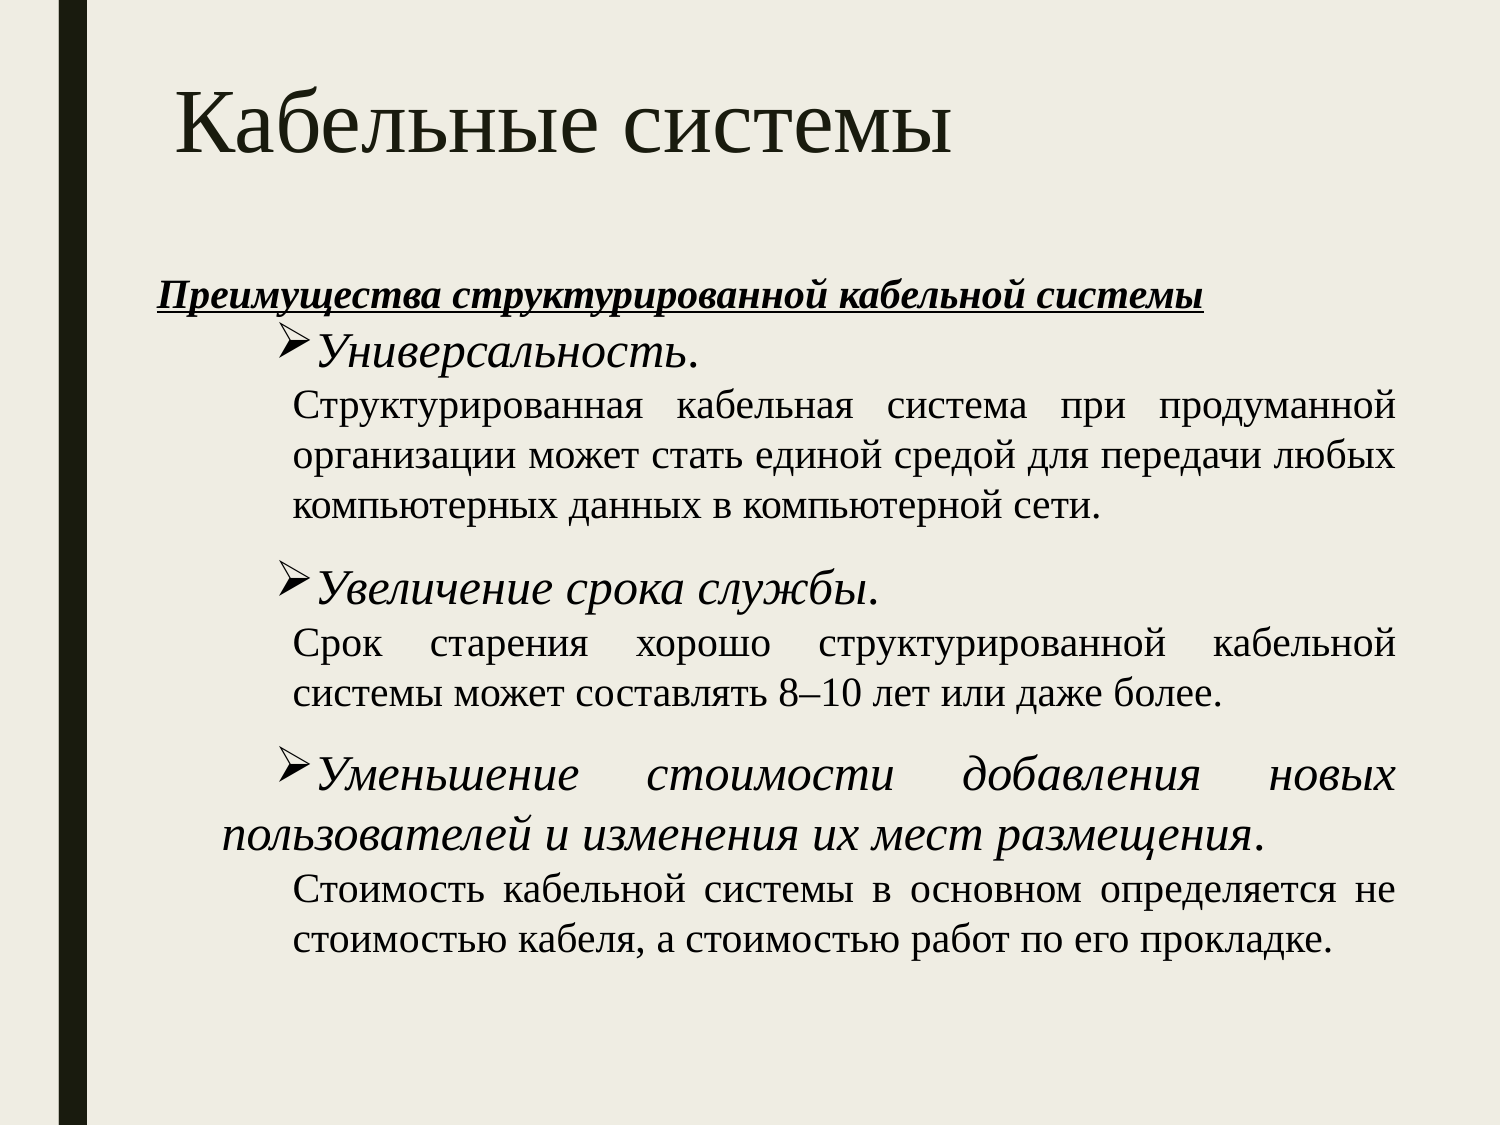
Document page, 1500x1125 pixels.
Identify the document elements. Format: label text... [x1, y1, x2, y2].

title Кабельные системы [159, 66, 1451, 180]
text_box Преимущества структурированной кабельной системы Универсальность. Структурированная кабельная система при продуманной организации может стать единой средой для передачи любых компьютерных данных в компьютерной сети. Увеличение срока службы. Срок старения хорошо структурированной кабельной системы может составлять 8–10 лет или даже более. Уменьшение стоимости добавления новых пользователей и изменения их мест размещения. Стоимость кабельной системы в основном определяется не стоимостью кабеля, а стоимостью работ по его прокладке. [88, 259, 1412, 969]
